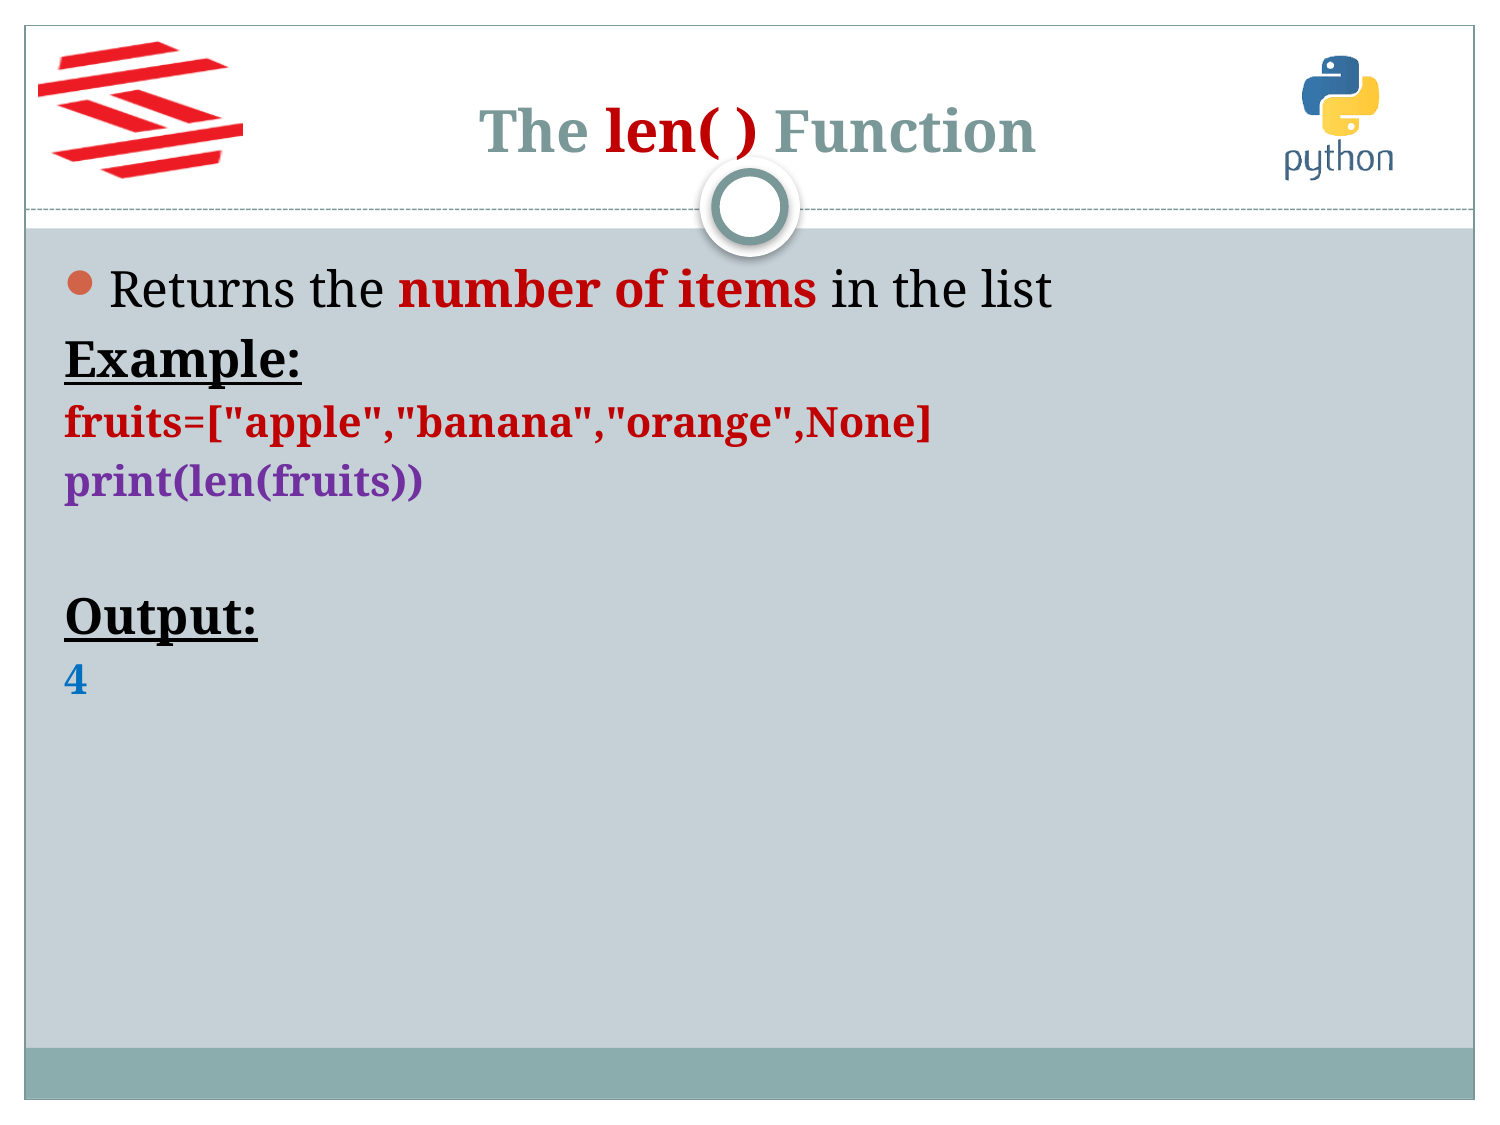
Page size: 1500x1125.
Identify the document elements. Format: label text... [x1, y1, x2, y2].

picture [37, 40, 243, 185]
title The len( ) Function [248, 46, 1459, 172]
picture [1206, 53, 1471, 186]
list Returns the number of items in the list Example: fruits=["apple","banana","orange",None] print(len(fruits)) Output: 4 [49, 250, 1445, 1047]
